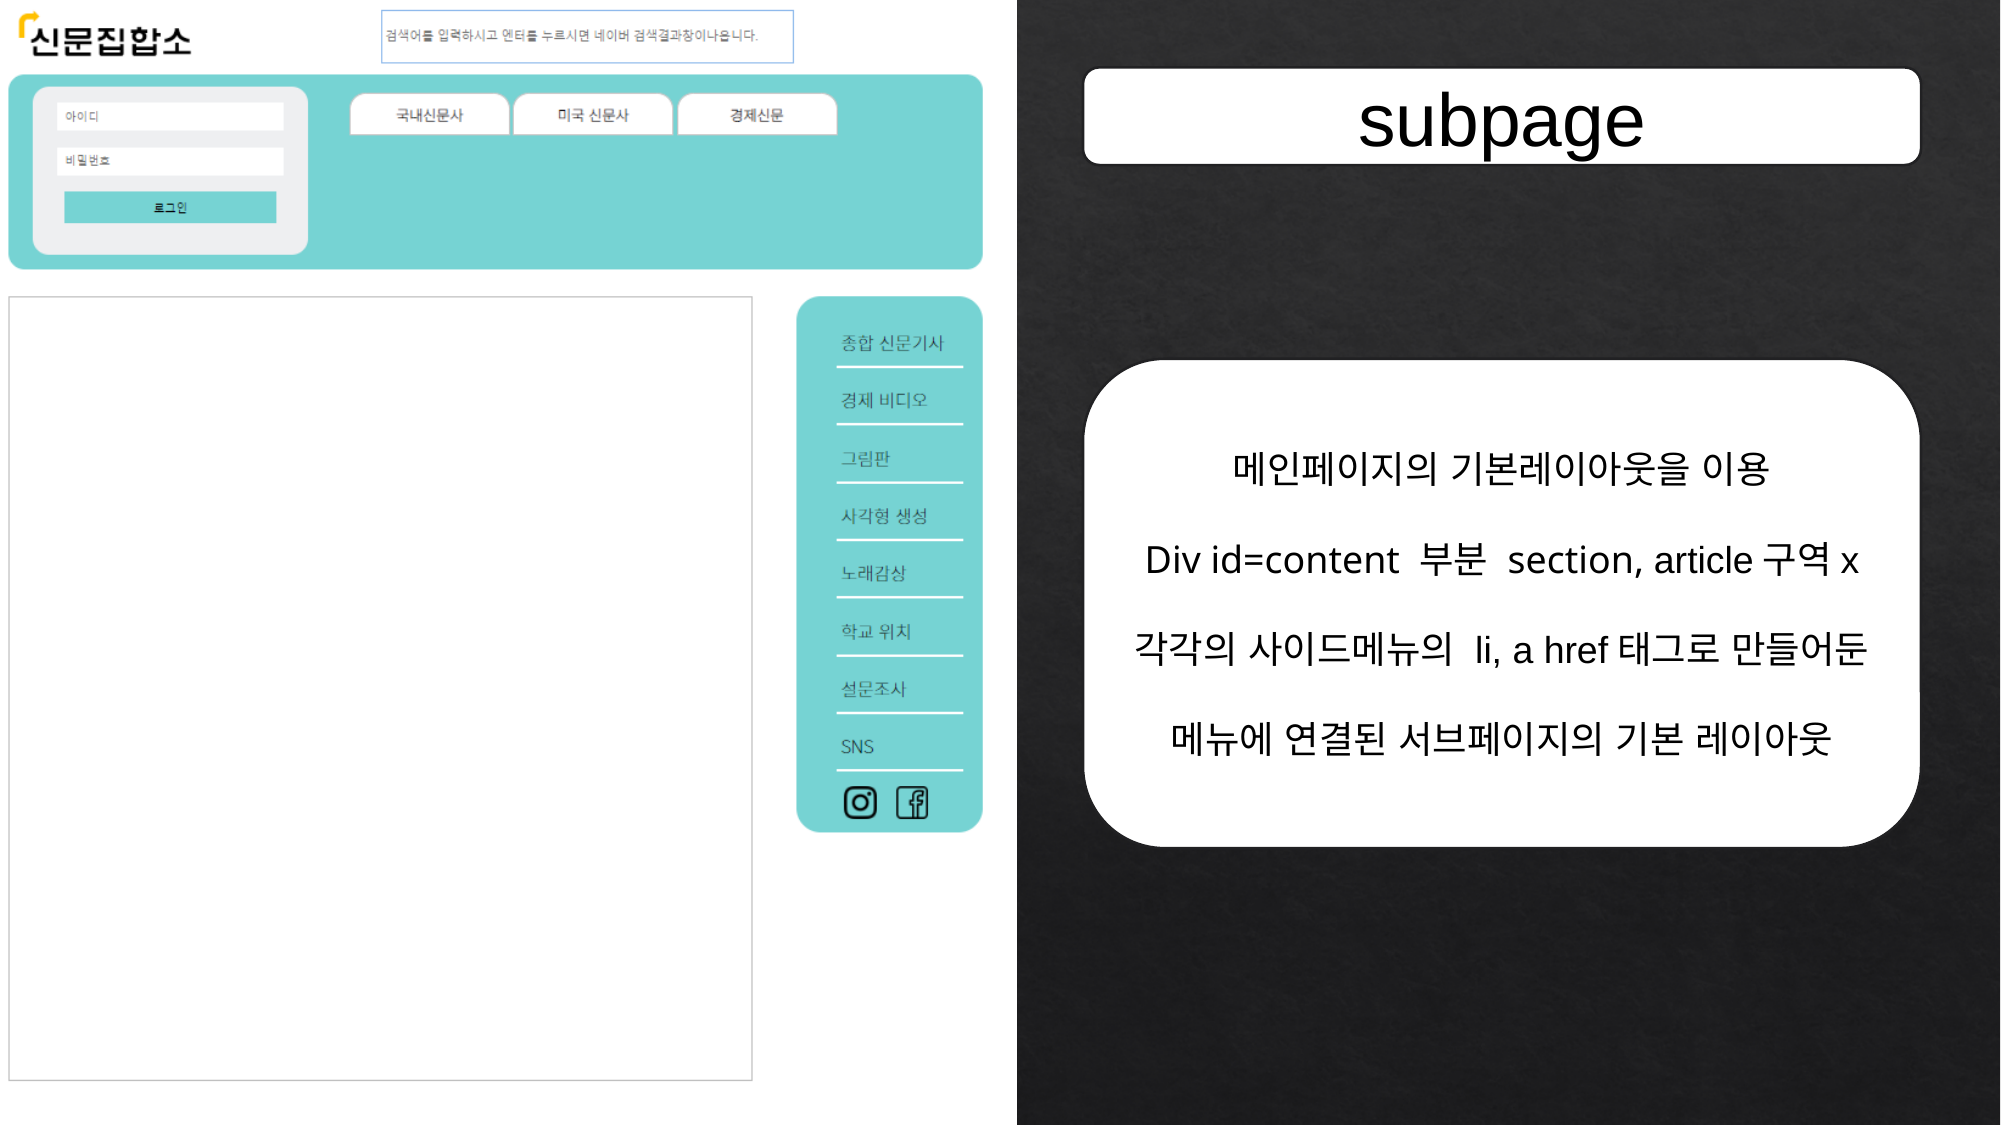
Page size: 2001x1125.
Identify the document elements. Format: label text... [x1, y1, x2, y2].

text_box 메인페이지의 기본레이아웃을 이용 Div id=content 부분 section, article구역x 각각의 사이드메뉴의 li, a href태그로 만들어둔 메뉴에 연결된 서브페이지의 기본 레이아웃 [1081, 357, 1923, 850]
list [0, 0, 1017, 1125]
text_box subpage [1081, 66, 1923, 167]
